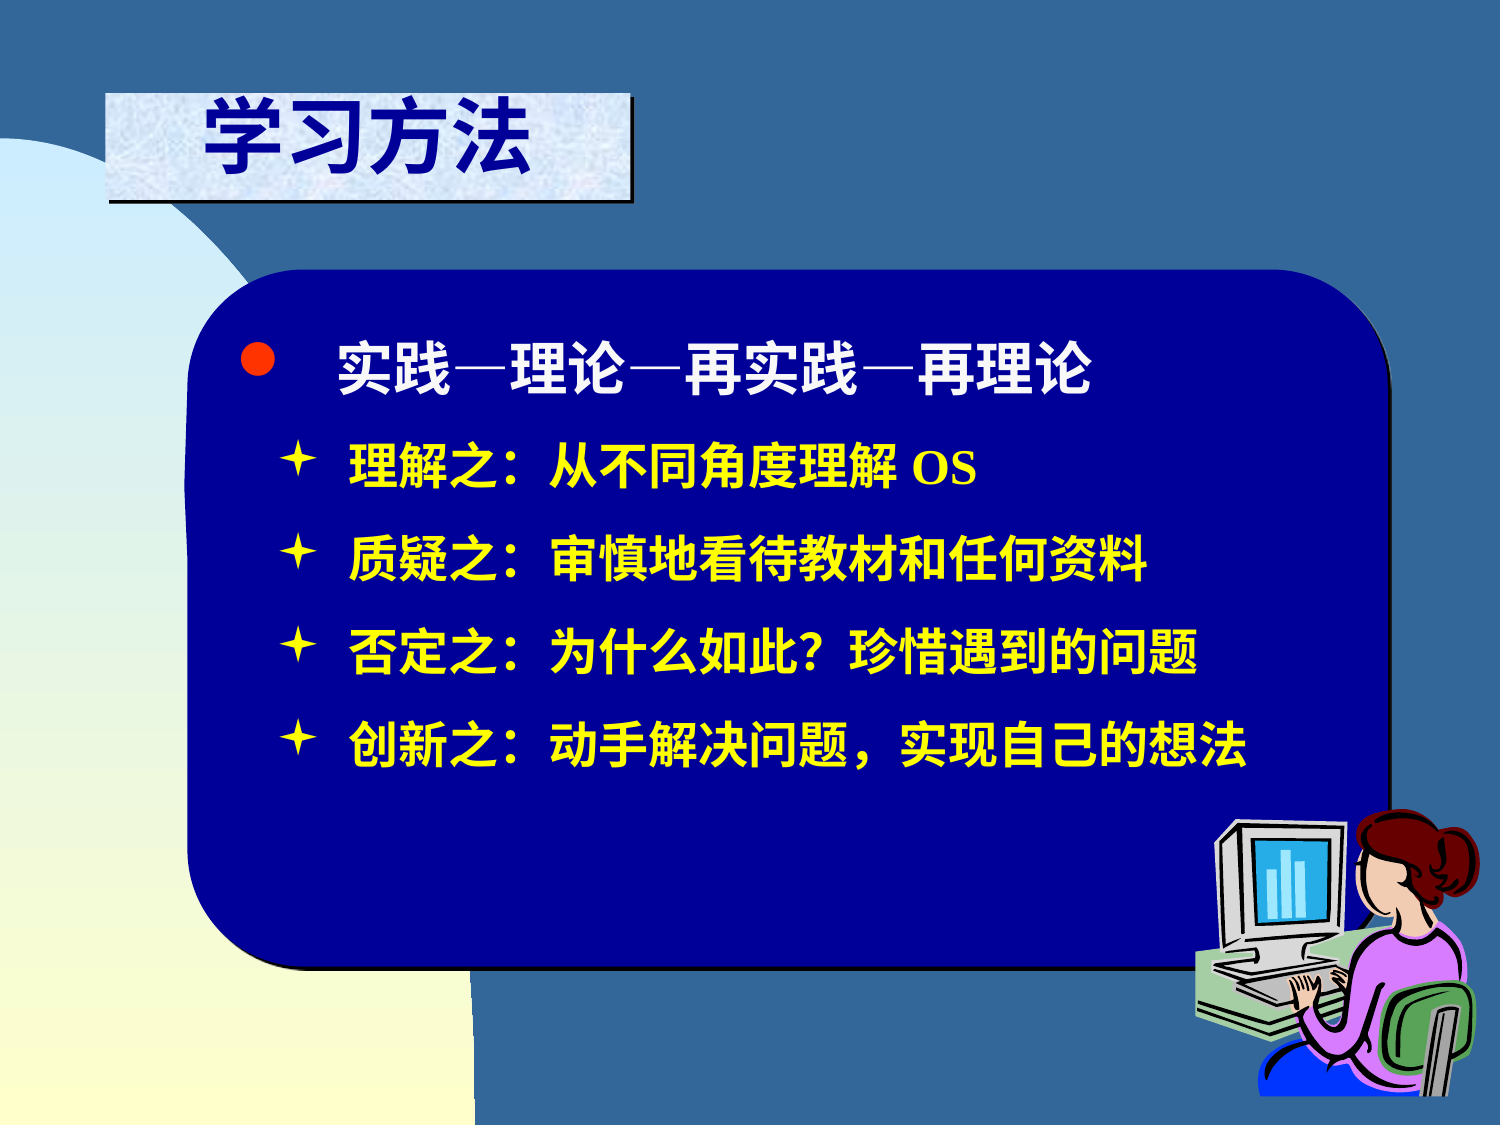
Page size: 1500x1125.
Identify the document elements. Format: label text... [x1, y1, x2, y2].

title 学习方法 [105, 93, 631, 200]
picture [1195, 808, 1481, 1100]
text_box 实践—理论—再实践—再理论 理解之：从不同角度理解OS 质疑之：审慎地看待教材和任何资料 否定之：为什么如此？珍惜遇到的问题 创新之：动手解决问题，实现自己的想法 [184, 269, 1388, 967]
